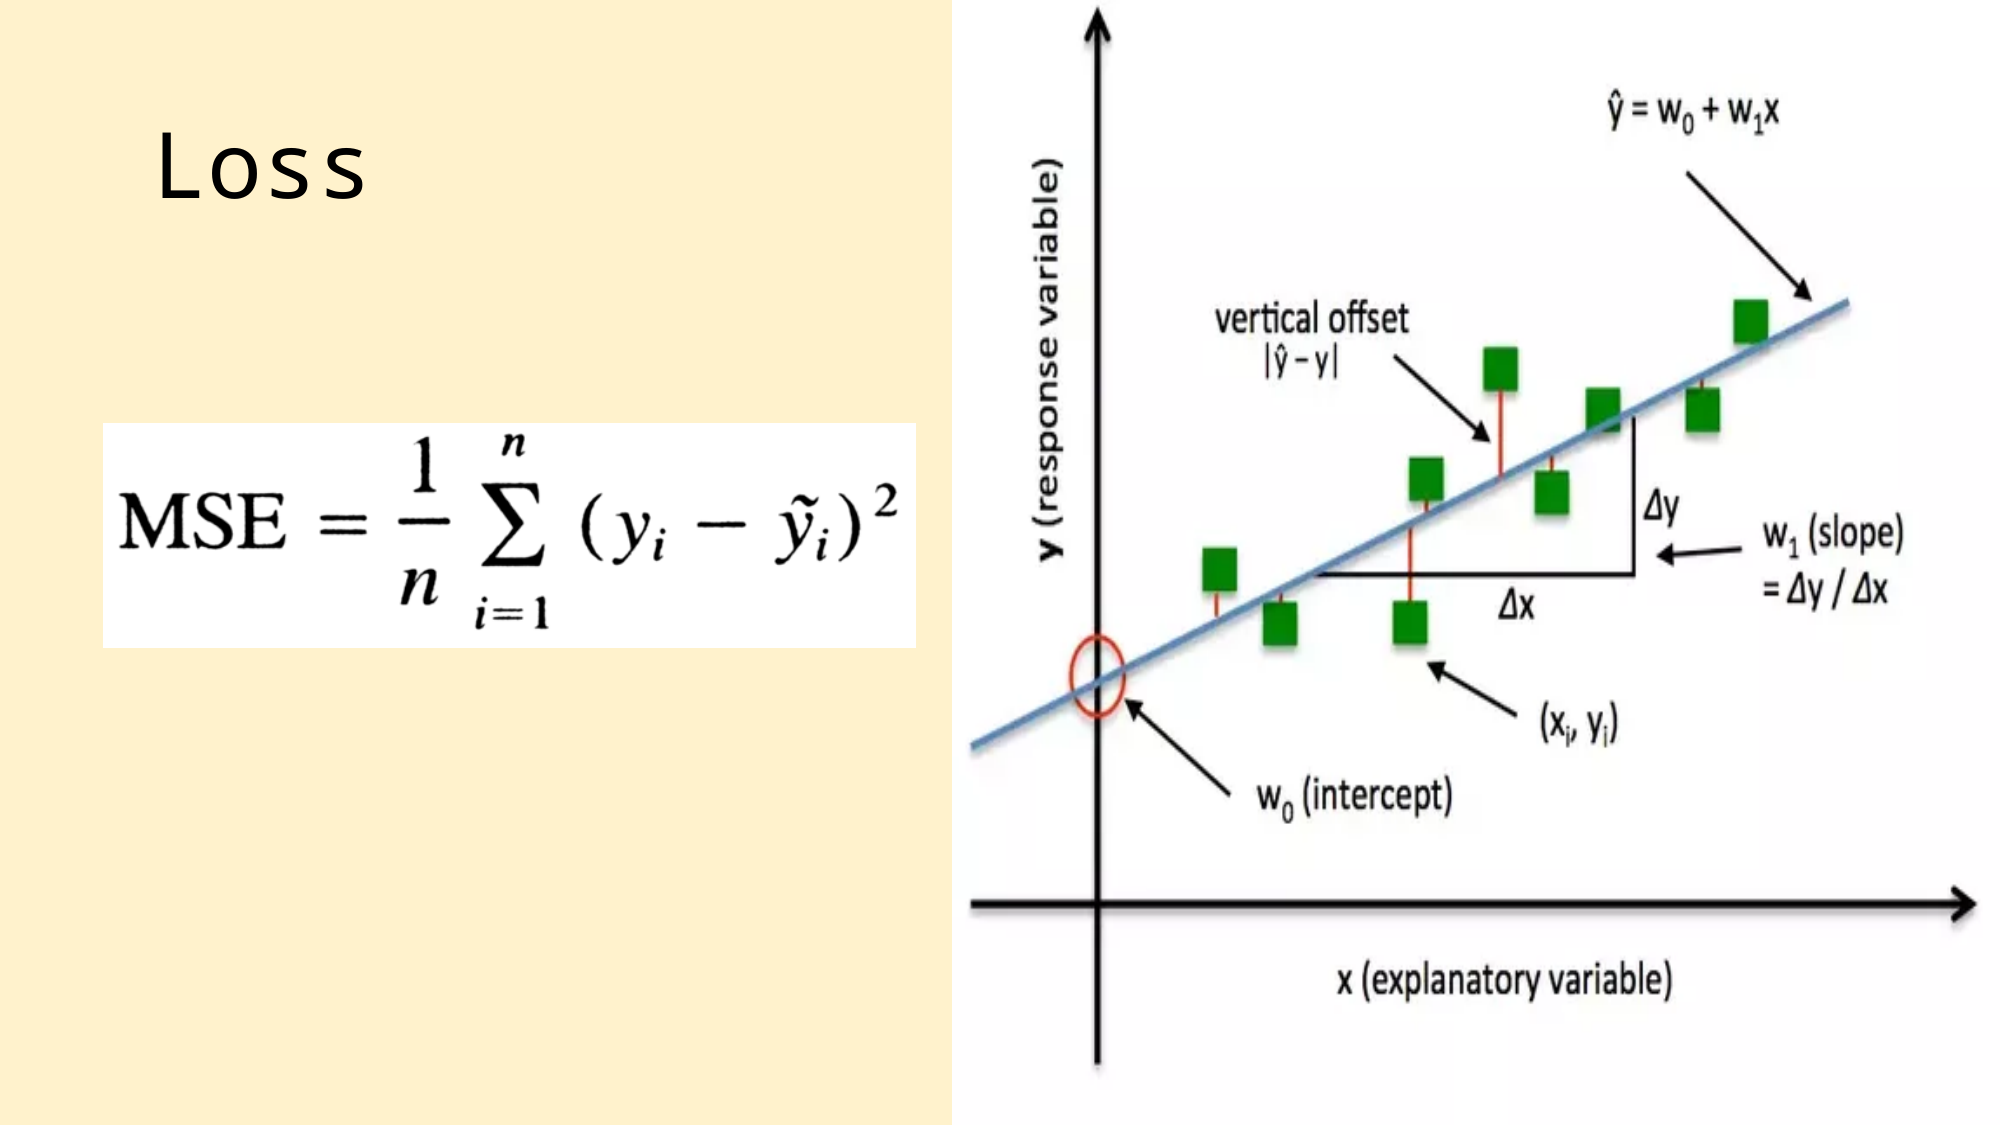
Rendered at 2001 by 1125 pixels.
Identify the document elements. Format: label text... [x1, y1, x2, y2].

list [103, 423, 916, 648]
title Loss [137, 59, 952, 278]
picture [952, 0, 2000, 1125]
